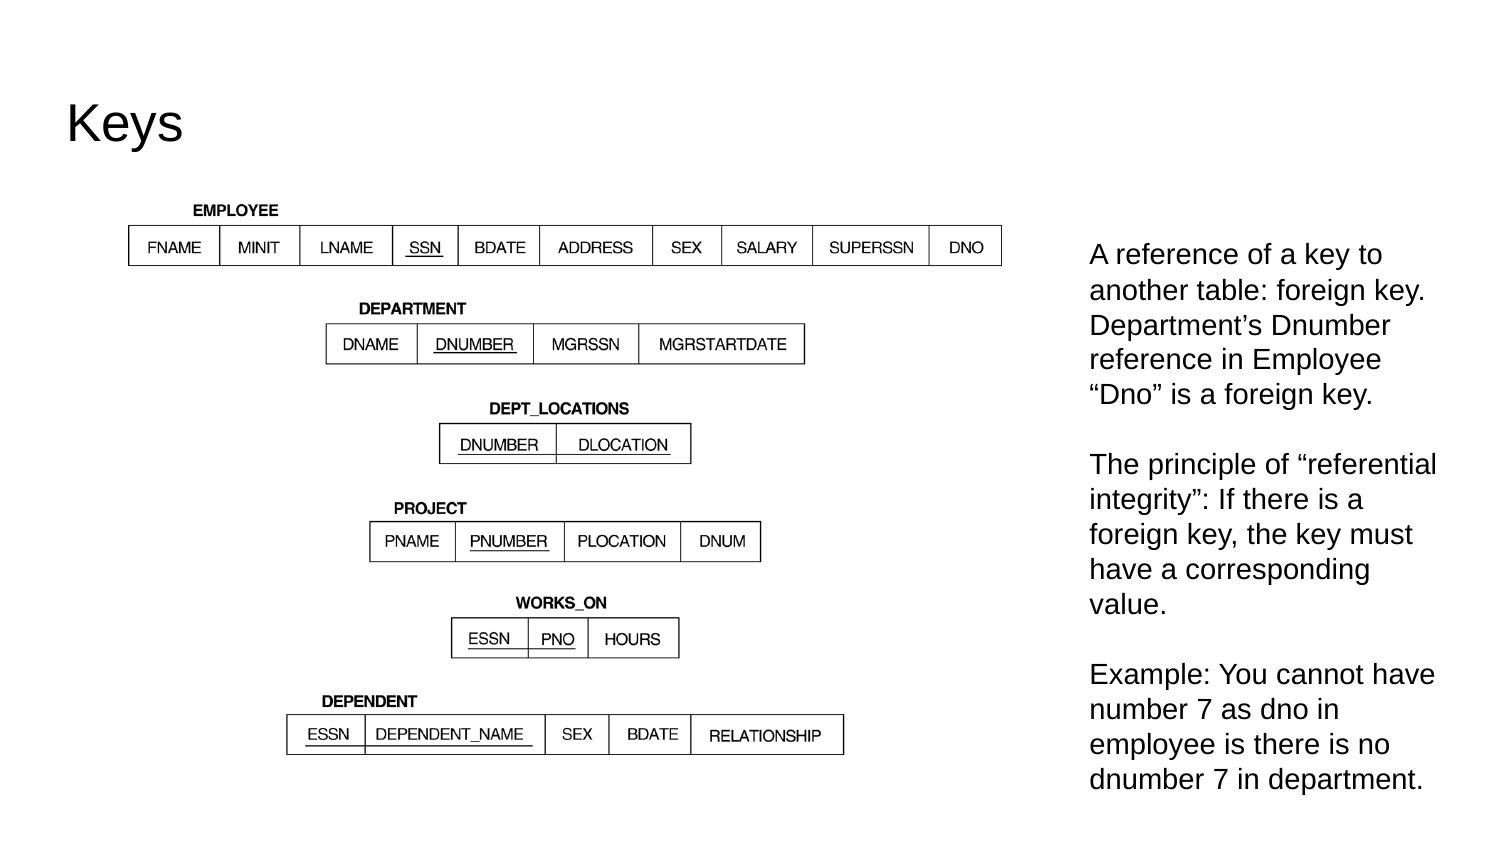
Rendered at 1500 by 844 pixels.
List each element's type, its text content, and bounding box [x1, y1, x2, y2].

title Keys [51, 72, 1449, 167]
picture [128, 200, 1003, 755]
text_box A reference of a key to another table: foreign key. Department’s Dnumber reference in Employee “Dno” is a foreign key. The principle of “referential integrity”: If there is a foreign key, the key must have a corresponding value. Example: You cannot have number 7 as dno in employee is there is no dnumber 7 in department. [1074, 228, 1461, 803]
